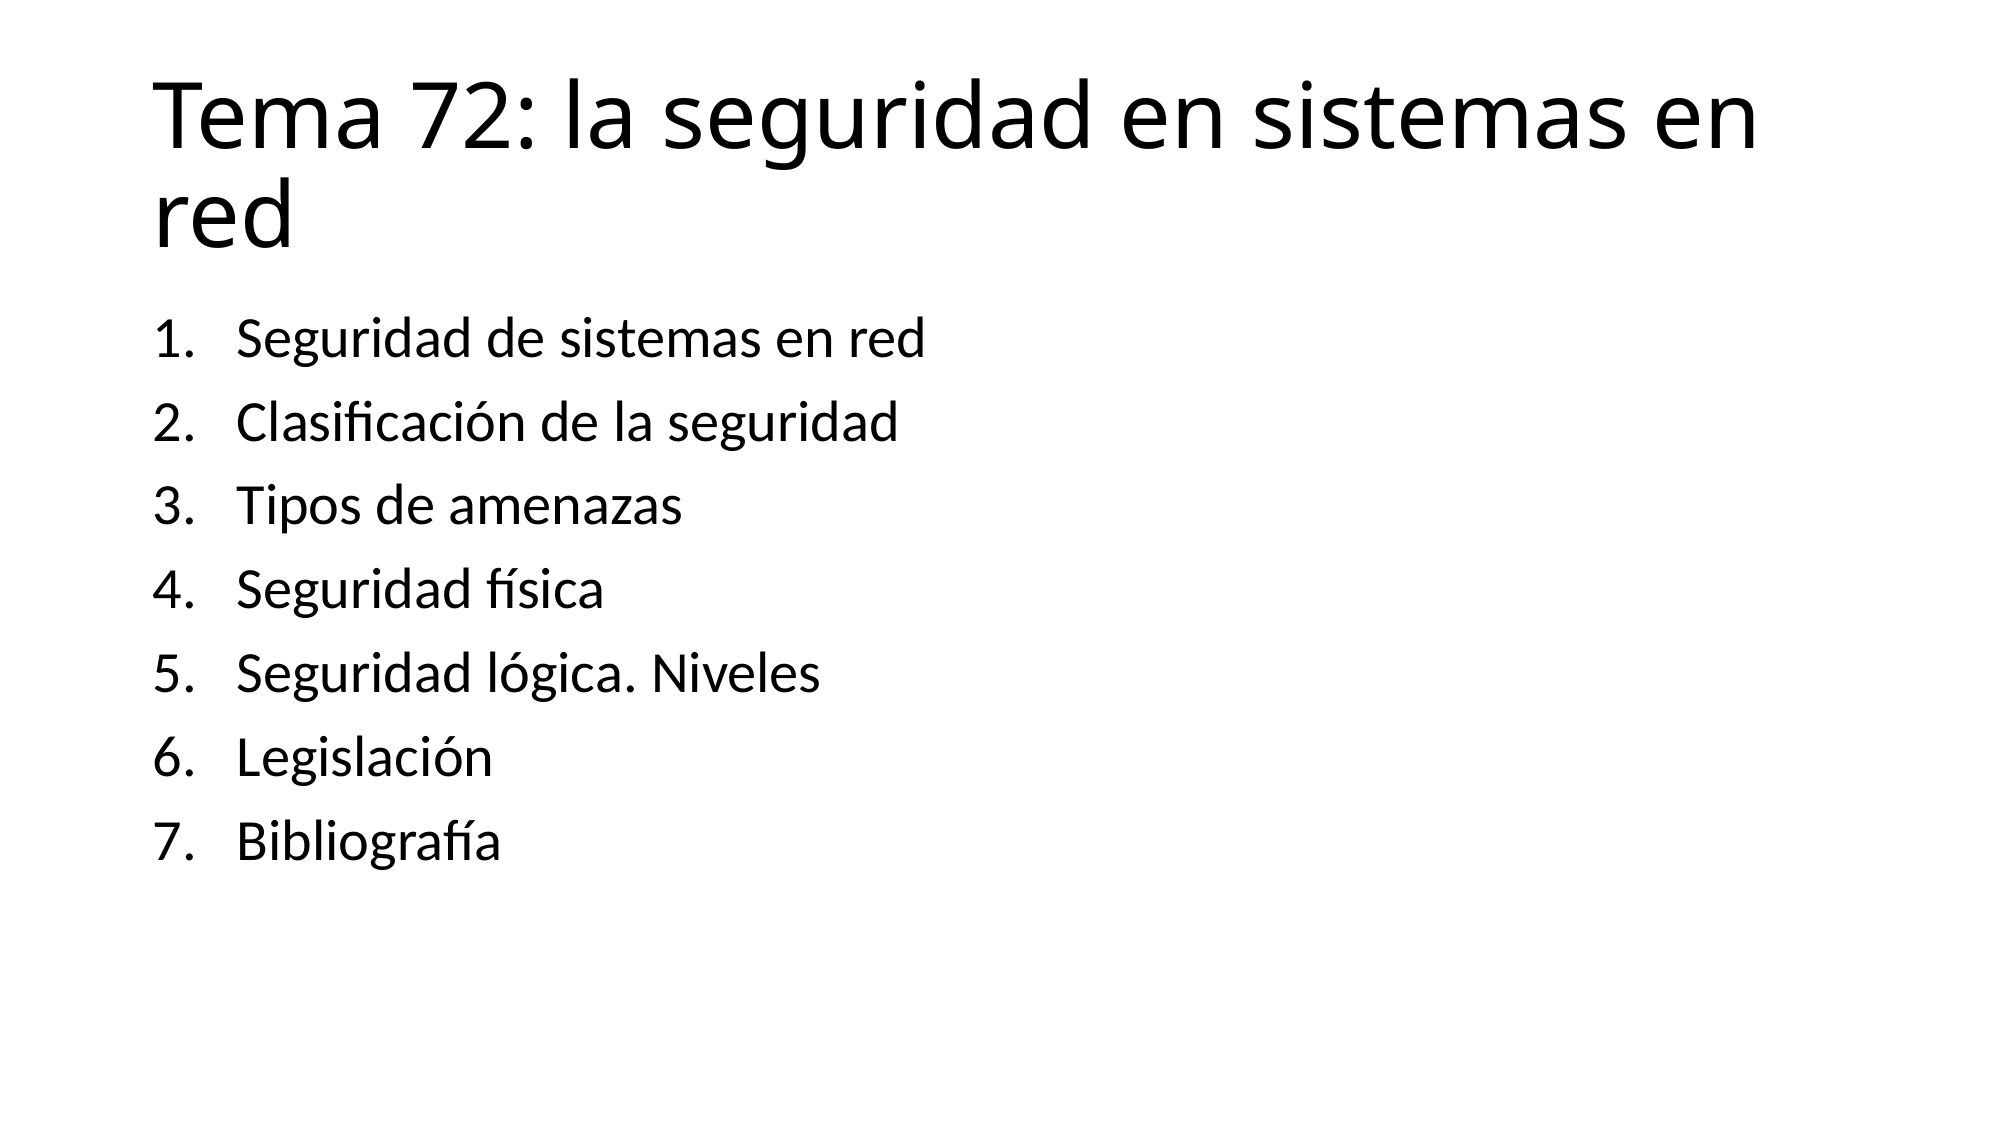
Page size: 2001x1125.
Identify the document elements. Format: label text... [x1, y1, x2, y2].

list Seguridad de sistemas en red Clasificación de la seguridad Tipos de amenazas Seguridad física Seguridad lógica. Niveles Legislación Bibliografía [137, 299, 1863, 1014]
title Tema 72: la seguridad en sistemas en red [137, 59, 1863, 278]
